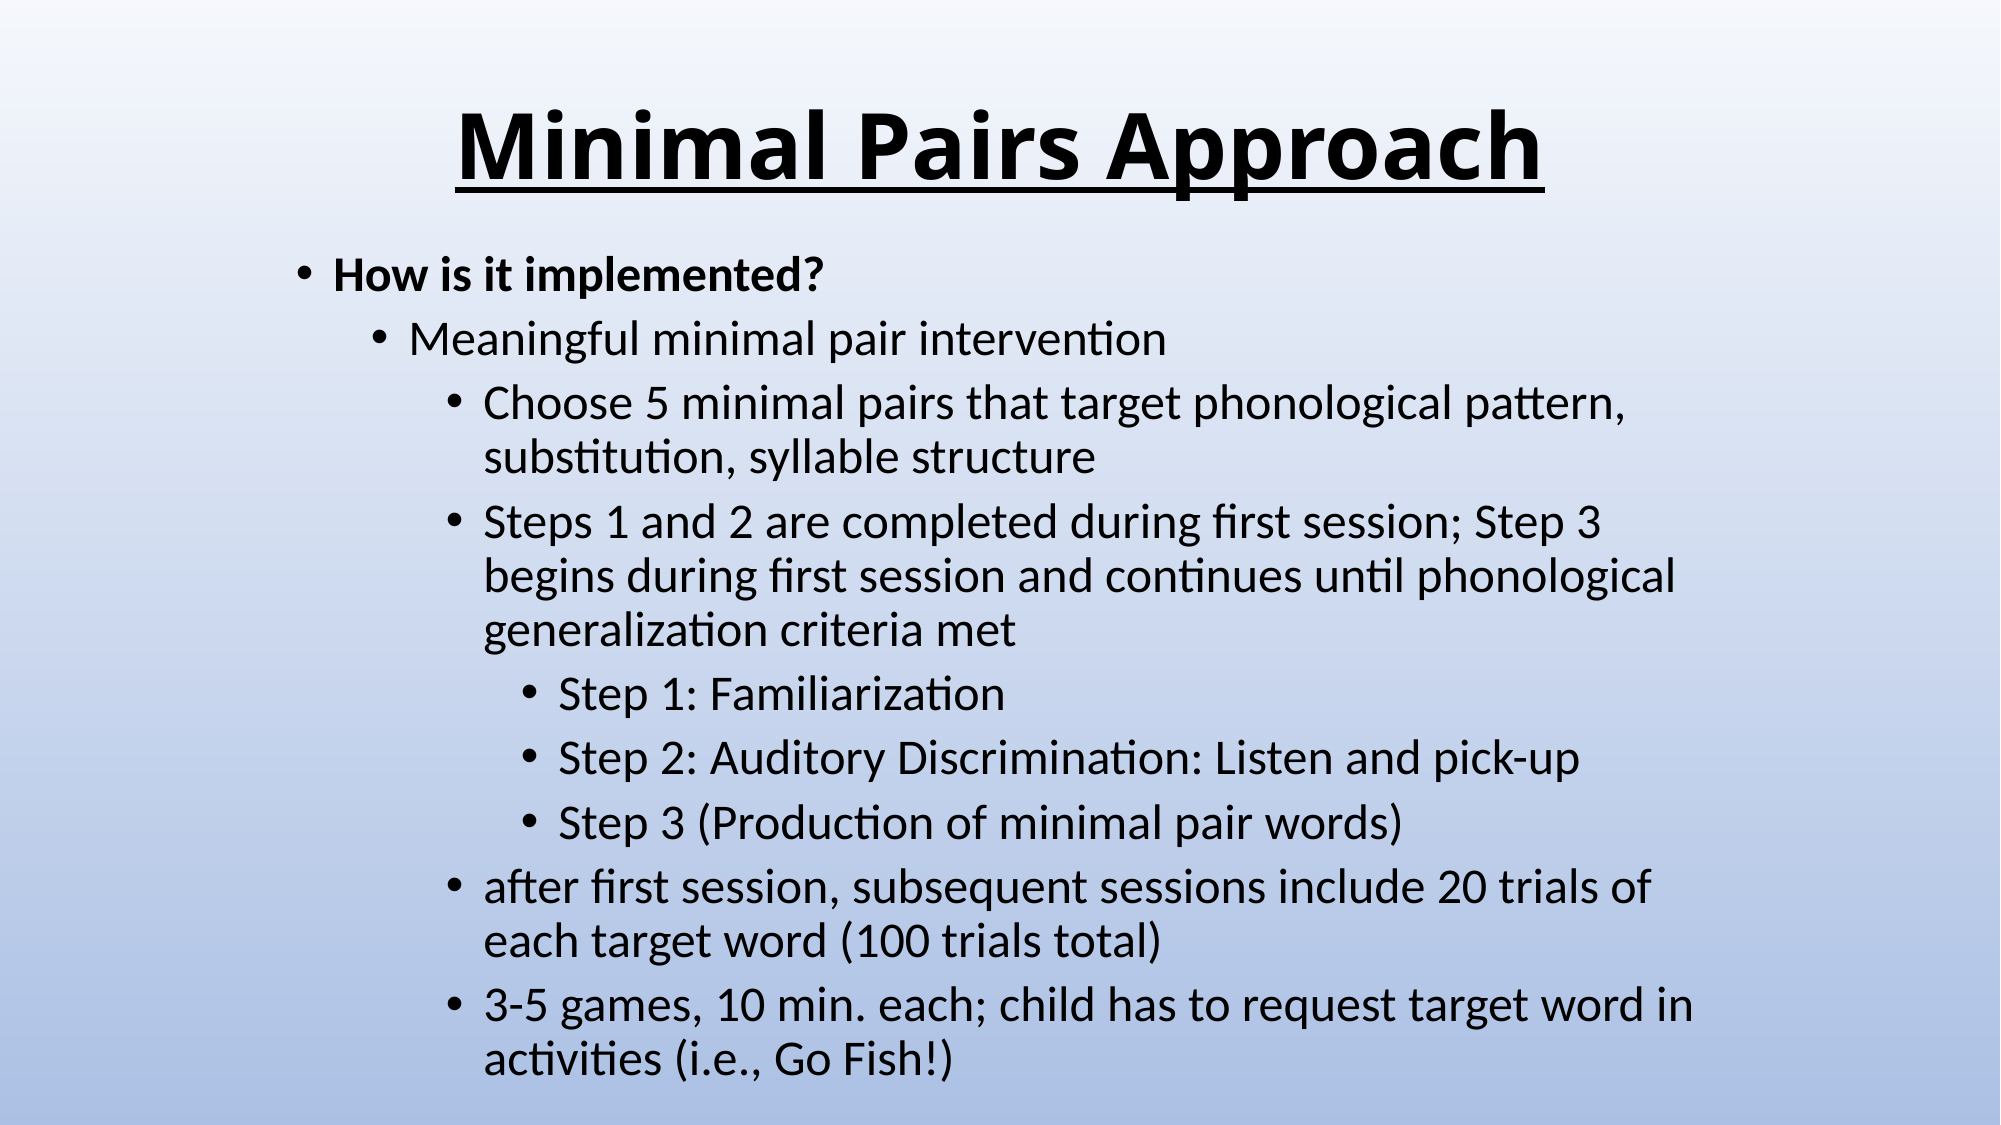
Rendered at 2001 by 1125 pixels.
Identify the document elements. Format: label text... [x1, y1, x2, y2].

title Minimal Pairs Approach [353, 59, 1647, 240]
list How is it implemented? Meaningful minimal pair intervention Choose 5 minimal pairs that target phonological pattern, substitution, syllable structure Steps 1 and 2 are completed during first session; Step 3 begins during first session and continues until phonological generalization criteria met Step 1: Familiarization Step 2: Auditory Discrimination: Listen and pick-up Step 3 (Production of minimal pair words) after first session, subsequent sessions include 20 trials of each target word (100 trials total) 3-5 games, 10 min. each; child has to request target word in activities (i.e., Go Fish!) [280, 240, 1729, 1108]
